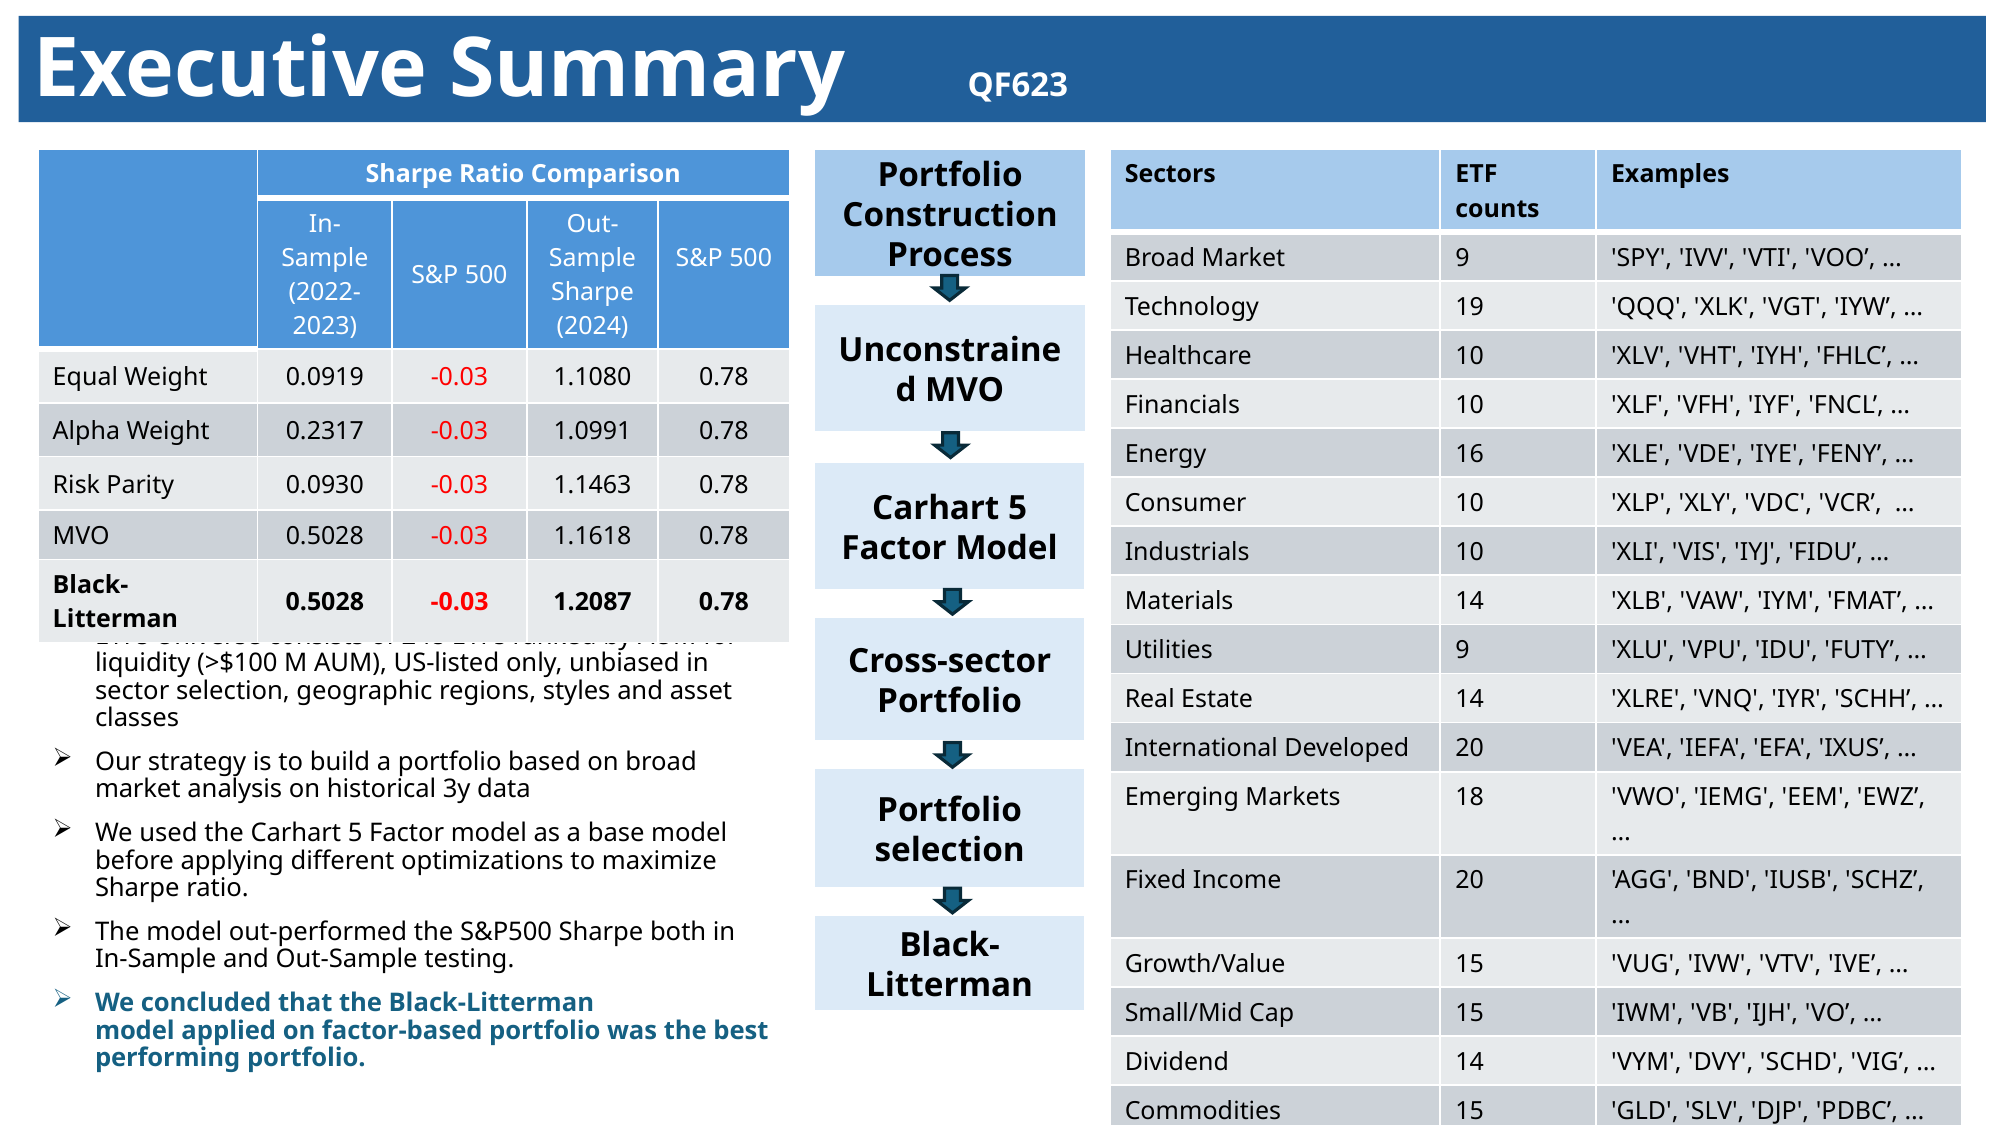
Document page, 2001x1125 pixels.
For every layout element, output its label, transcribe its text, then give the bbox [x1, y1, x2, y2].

table_cell 20 [1441, 723, 1595, 771]
table_cell S&P 500 [393, 201, 526, 348]
table_cell 0.78 [659, 560, 789, 642]
table_cell 'GLD', 'SLV', 'DJP', 'PDBC’, … [1597, 1086, 1961, 1125]
table_cell 'QQQ', 'XLK', 'VGT', 'IYW’, … [1597, 282, 1961, 329]
table_cell 1.1080 [528, 350, 657, 402]
table_cell Commodities [1111, 1086, 1439, 1125]
table_cell 'XLP', 'XLY', 'VDC', 'VCR’, … [1597, 478, 1961, 525]
table_cell 15 [1441, 988, 1595, 1035]
text_box Unconstrained MVO [812, 302, 1088, 434]
title Executive Summary QF623 [18, 15, 1986, 123]
table_cell 0.78 [659, 511, 789, 559]
table_cell 10 [1441, 331, 1595, 378]
table_cell Utilities [1111, 625, 1439, 673]
table_cell Technology [1111, 282, 1439, 329]
table_cell -0.03 [393, 404, 526, 456]
table_cell Small/Mid Cap [1111, 988, 1439, 1035]
table_cell 'XLRE', 'VNQ', 'IYR', 'SCHH’, … [1597, 674, 1961, 722]
table_cell Black-Litterman [39, 560, 257, 642]
text_box [932, 587, 974, 617]
text_box [932, 886, 974, 915]
table_cell In-Sample (2022-2023) [258, 201, 391, 348]
text_box Portfolio Construction Process [812, 146, 1088, 279]
table_cell 0.5028 [258, 560, 391, 642]
table_cell 'XLU', 'VPU', 'IDU', 'FUTY’, … [1597, 625, 1961, 673]
table_cell 9 [1441, 235, 1595, 280]
table_cell 0.78 [659, 457, 789, 509]
table_cell 0.5028 [258, 511, 391, 559]
table_cell 'XLE', 'VDE', 'IYE', 'FENY’, … [1597, 429, 1961, 476]
table_cell 1.1618 [528, 511, 657, 559]
table_cell Out-Sample Sharpe (2024) [528, 201, 657, 348]
text_box [932, 740, 974, 770]
text_box [930, 431, 972, 460]
table_cell 'VWO', 'IEMG', 'EEM', 'EWZ’, … [1597, 773, 1961, 854]
table_header Sharpe Ratio Comparison [258, 150, 789, 195]
table_cell Industrials [1111, 527, 1439, 574]
table_cell 0.78 [659, 404, 789, 456]
table_cell 'VUG', 'IVW', 'VTV', 'IVE’, … [1597, 939, 1961, 986]
table_cell 0.2317 [258, 404, 391, 456]
table_cell 0.0930 [258, 457, 391, 509]
table_cell 16 [1441, 429, 1595, 476]
table_cell Consumer [1111, 478, 1439, 525]
table_cell 'AGG', 'BND', 'IUSB', 'SCHZ’, … [1597, 856, 1961, 937]
table_cell 'VYM', 'DVY', 'SCHD', 'VIG’, … [1597, 1037, 1961, 1084]
table_cell -0.03 [393, 457, 526, 509]
table_cell 14 [1441, 674, 1595, 722]
table_cell Energy [1111, 429, 1439, 476]
table_cell Growth/Value [1111, 939, 1439, 986]
table_cell 20 [1441, 856, 1595, 937]
table_cell 'XLV', 'VHT', 'IYH', 'FHLC’, … [1597, 331, 1961, 378]
table_header Sectors [1111, 150, 1439, 229]
table_cell MVO [39, 511, 257, 559]
table_cell 1.0991 [528, 404, 657, 456]
table_cell 'IWM', 'VB', 'IJH', 'VO’, … [1597, 988, 1961, 1035]
table_cell 15 [1441, 939, 1595, 986]
table_cell S&P 500 [659, 201, 789, 348]
table_header [39, 150, 257, 346]
table_cell 0.0919 [258, 350, 391, 402]
text_box Portfolio selection [812, 766, 1088, 890]
table_cell 14 [1441, 576, 1595, 624]
table_cell 'XLB', 'VAW', 'IYM', 'FMAT’, … [1597, 576, 1961, 624]
table_cell 10 [1441, 478, 1595, 525]
text_box Cross-sector Portfolio [812, 615, 1088, 743]
table_cell Dividend [1111, 1037, 1439, 1084]
table_cell 10 [1441, 380, 1595, 427]
subtitle ETFs Universe consists of 248 ETFs ranked by AUM for liquidity (>$100 M AUM), US-listed only, unbiased in sector selection, geographic regions, styles and asset classes Our strategy is to build a portfolio based on broad market analysis on historical 3y data We used the Carhart 5 Factor model as a base model before applying different optimizations to maximize Sharpe ratio. The model out-performed the S&P500 Sharpe both in In-Sample and Out-Sample testing. We concluded that the Black-Litterman model applied on factor-based portfolio was the best performing portfolio. [37, 643, 790, 1080]
table_cell 'VEA', 'IEFA', 'EFA', 'IXUS’, … [1597, 723, 1961, 771]
table_cell Equal Weight [39, 352, 257, 402]
table_cell 9 [1441, 625, 1595, 673]
table_cell Risk Parity [39, 457, 257, 509]
table_cell International Developed [1111, 723, 1439, 771]
text_box Carhart 5 Factor Model [812, 460, 1088, 592]
table_cell -0.03 [393, 560, 526, 642]
table_cell Materials [1111, 576, 1439, 624]
table_cell 14 [1441, 1037, 1595, 1084]
table_cell Emerging Markets [1111, 773, 1439, 854]
text_box Black-Litterman [812, 913, 1088, 1013]
table_cell -0.03 [393, 350, 526, 402]
table_cell Broad Market [1111, 235, 1439, 280]
table_cell 'SPY', 'IVV', 'VTI', 'VOO’, … [1597, 235, 1961, 280]
table_cell -0.03 [393, 511, 526, 559]
table_cell 15 [1441, 1086, 1595, 1125]
table_cell Fixed Income [1111, 856, 1439, 937]
table_header ETF counts [1441, 150, 1595, 229]
table_cell Alpha Weight [39, 404, 257, 456]
table_cell 18 [1441, 773, 1595, 854]
table_cell Healthcare [1111, 331, 1439, 378]
table_cell 10 [1441, 527, 1595, 574]
table_cell 1.2087 [528, 560, 657, 642]
text_box [929, 273, 971, 303]
table_cell 19 [1441, 282, 1595, 329]
table_cell 'XLF', 'VFH', 'IYF', 'FNCL’, … [1597, 380, 1961, 427]
table_cell Real Estate [1111, 674, 1439, 722]
table_header Examples [1597, 150, 1961, 229]
table_cell 1.1463 [528, 457, 657, 509]
table_cell Financials [1111, 380, 1439, 427]
table_cell 'XLI', 'VIS', 'IYJ', 'FIDU’, … [1597, 527, 1961, 574]
table_cell 0.78 [659, 350, 789, 402]
